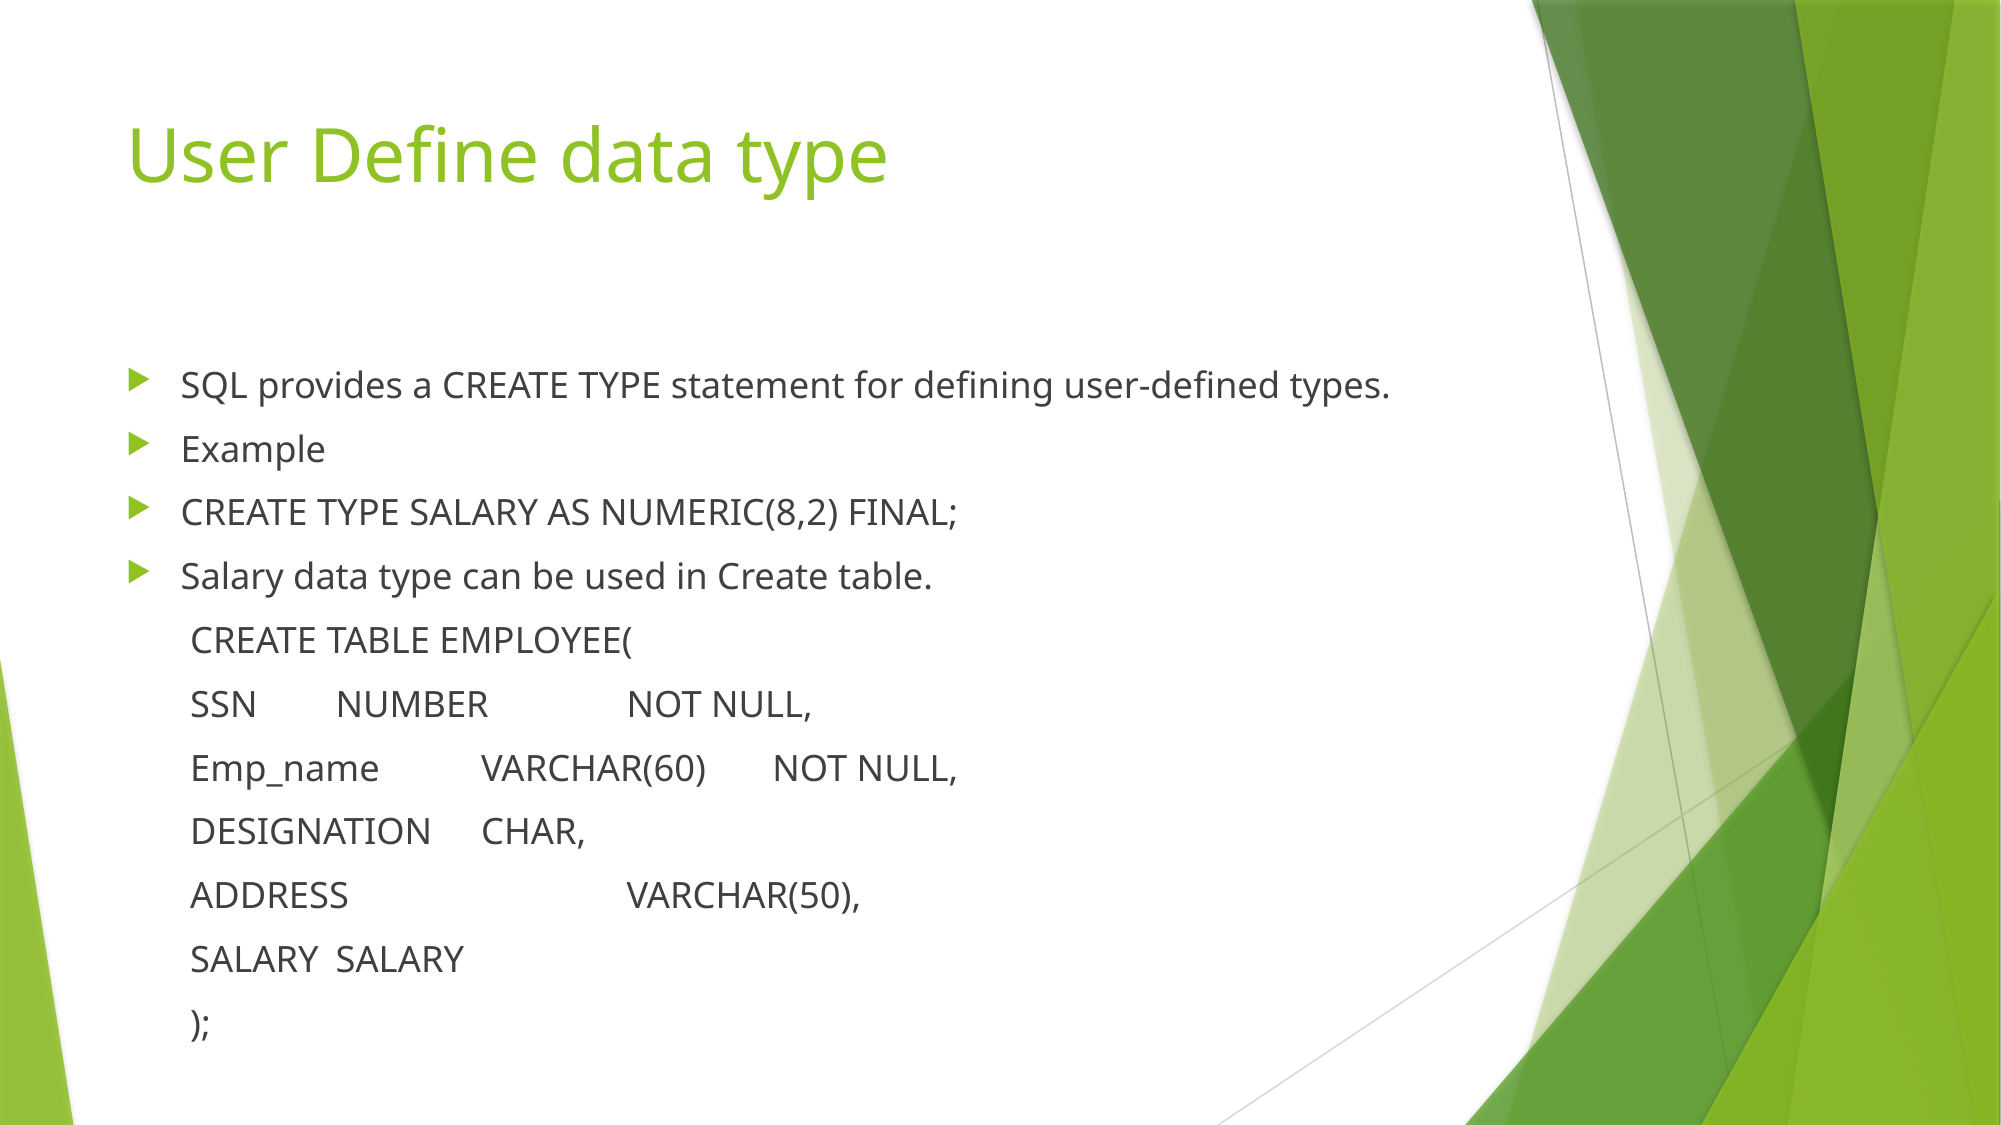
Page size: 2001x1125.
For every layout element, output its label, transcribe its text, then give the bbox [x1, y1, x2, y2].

list SQL provides a CREATE TYPE statement for defining user-defined types. Example CREATE TYPE SALARY AS NUMERIC(8,2) FINAL; Salary data type can be used in Create table. CREATE TABLE EMPLOYEE( SSN NUMBER NOT NULL, Emp_name VARCHAR(60) NOT NULL, DESIGNATION CHAR, ADDRESS VARCHAR(50), SALARY SALARY ); [111, 354, 1522, 1053]
title User Define data type [111, 99, 1522, 317]
